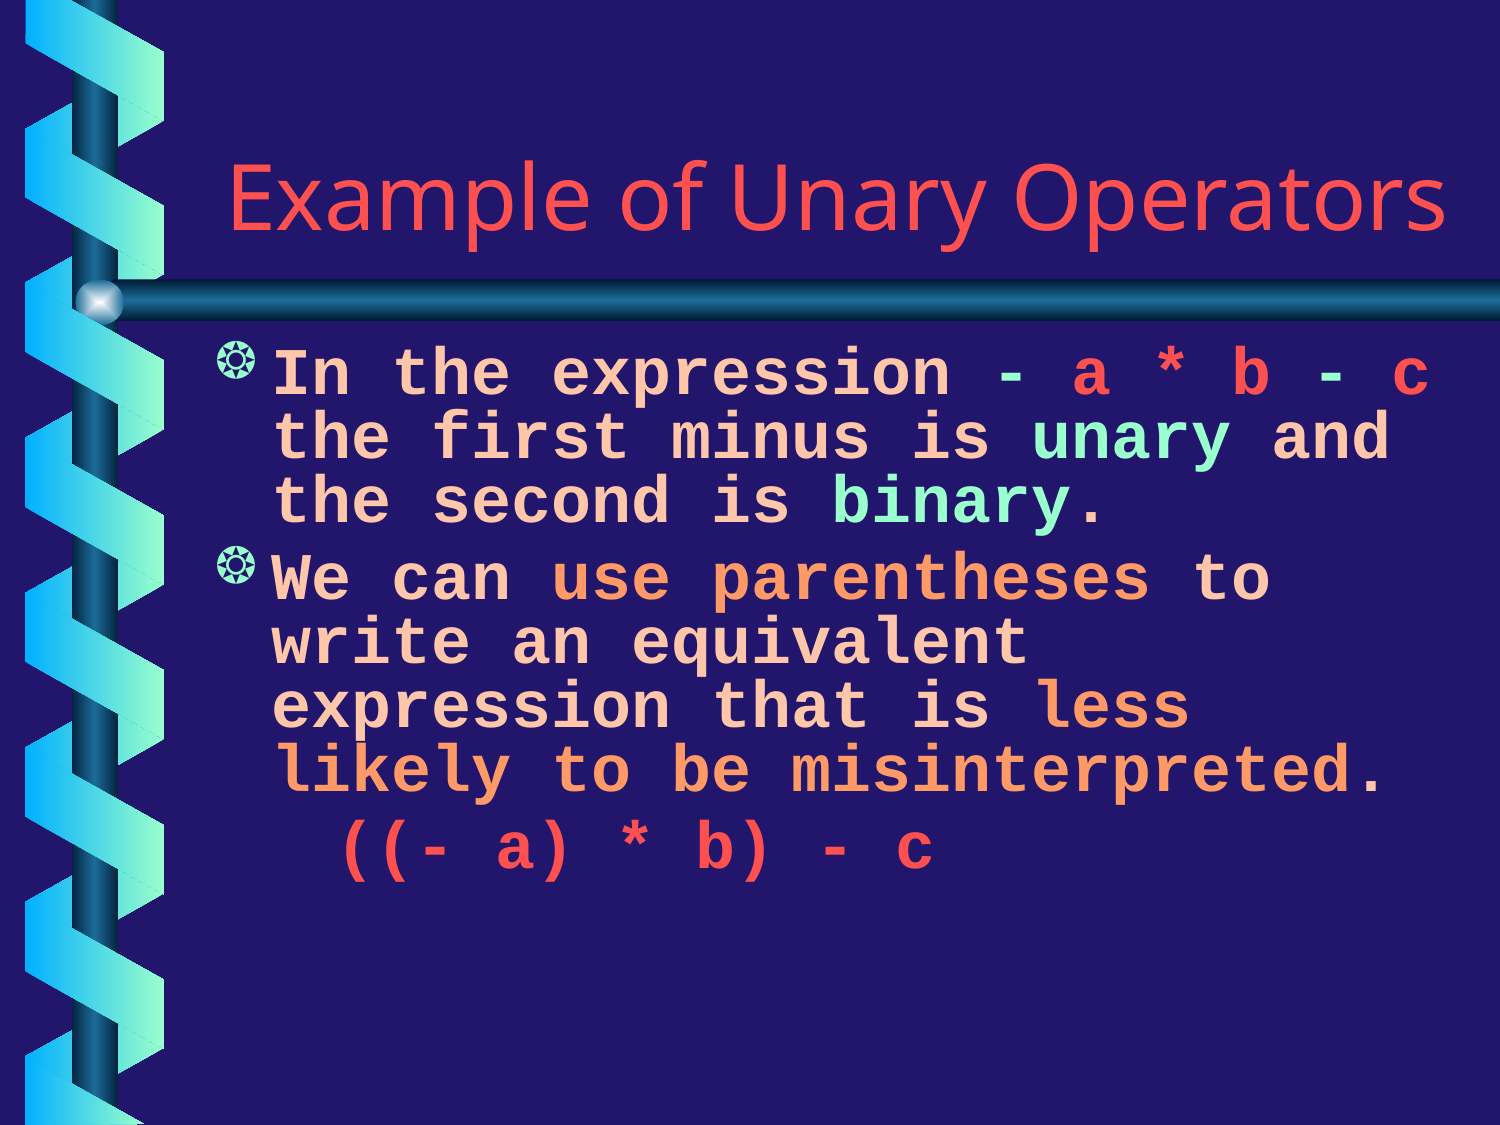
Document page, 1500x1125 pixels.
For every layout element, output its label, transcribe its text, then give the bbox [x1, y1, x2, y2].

title Example of Unary Operators [200, 68, 1475, 257]
list In the expression - a * b - c the first minus is unary and the second is binary. We can use parentheses to write an equivalent expression that is less likely to be misinterpreted. ((- a) * b) - c [200, 335, 1475, 1011]
